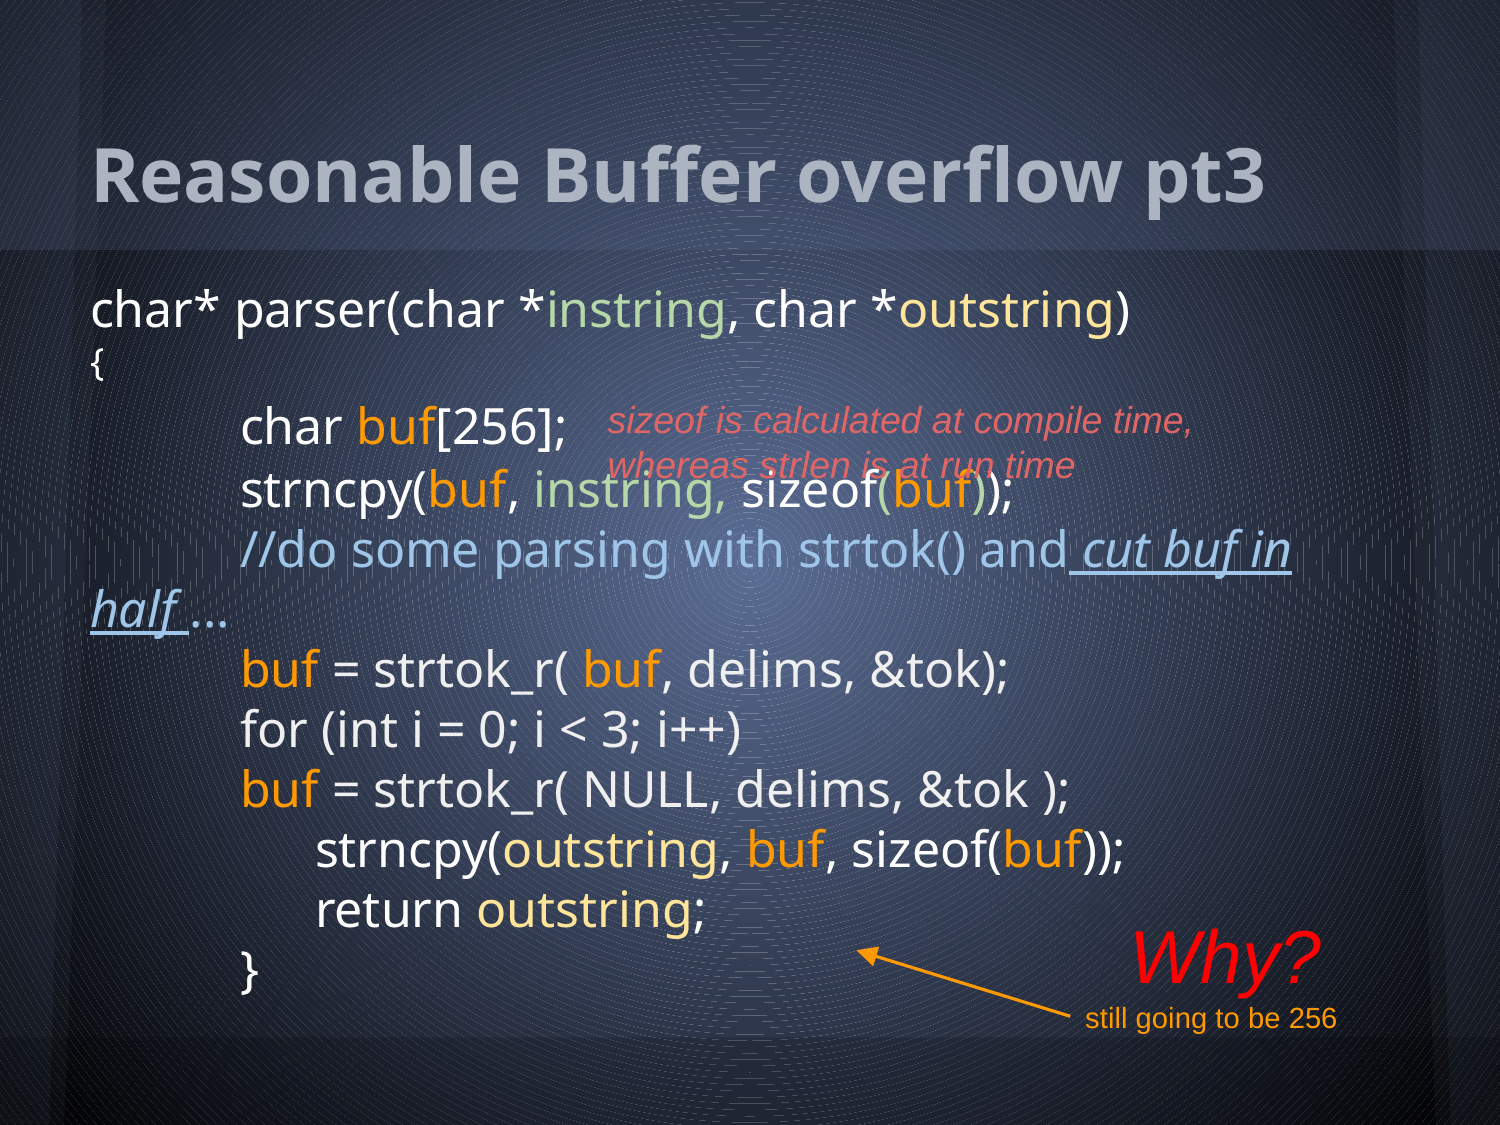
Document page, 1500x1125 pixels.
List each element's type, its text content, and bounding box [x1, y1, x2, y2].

list char* parser(char *instring, char *outstring) { char buf[256]; strncpy(buf, instring, sizeof(buf)); //do some parsing with strtok() and cut buf in half ... buf = strtok_r( buf, delims, &tok); for (int i = 0; i < 3; i++) buf = strtok_r( NULL, delims, &tok ); strncpy(outstring, buf, sizeof(buf)); return outstring; } [75, 262, 1425, 1078]
text_box Why? [1114, 893, 1387, 965]
text_box sizeof is calculated at compile time, whereas strlen is at run time [592, 380, 1294, 515]
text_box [856, 950, 1071, 1017]
text_box still going to be 256 [1070, 984, 1416, 1049]
title Reasonable Buffer overflow pt3 [75, 45, 1425, 233]
